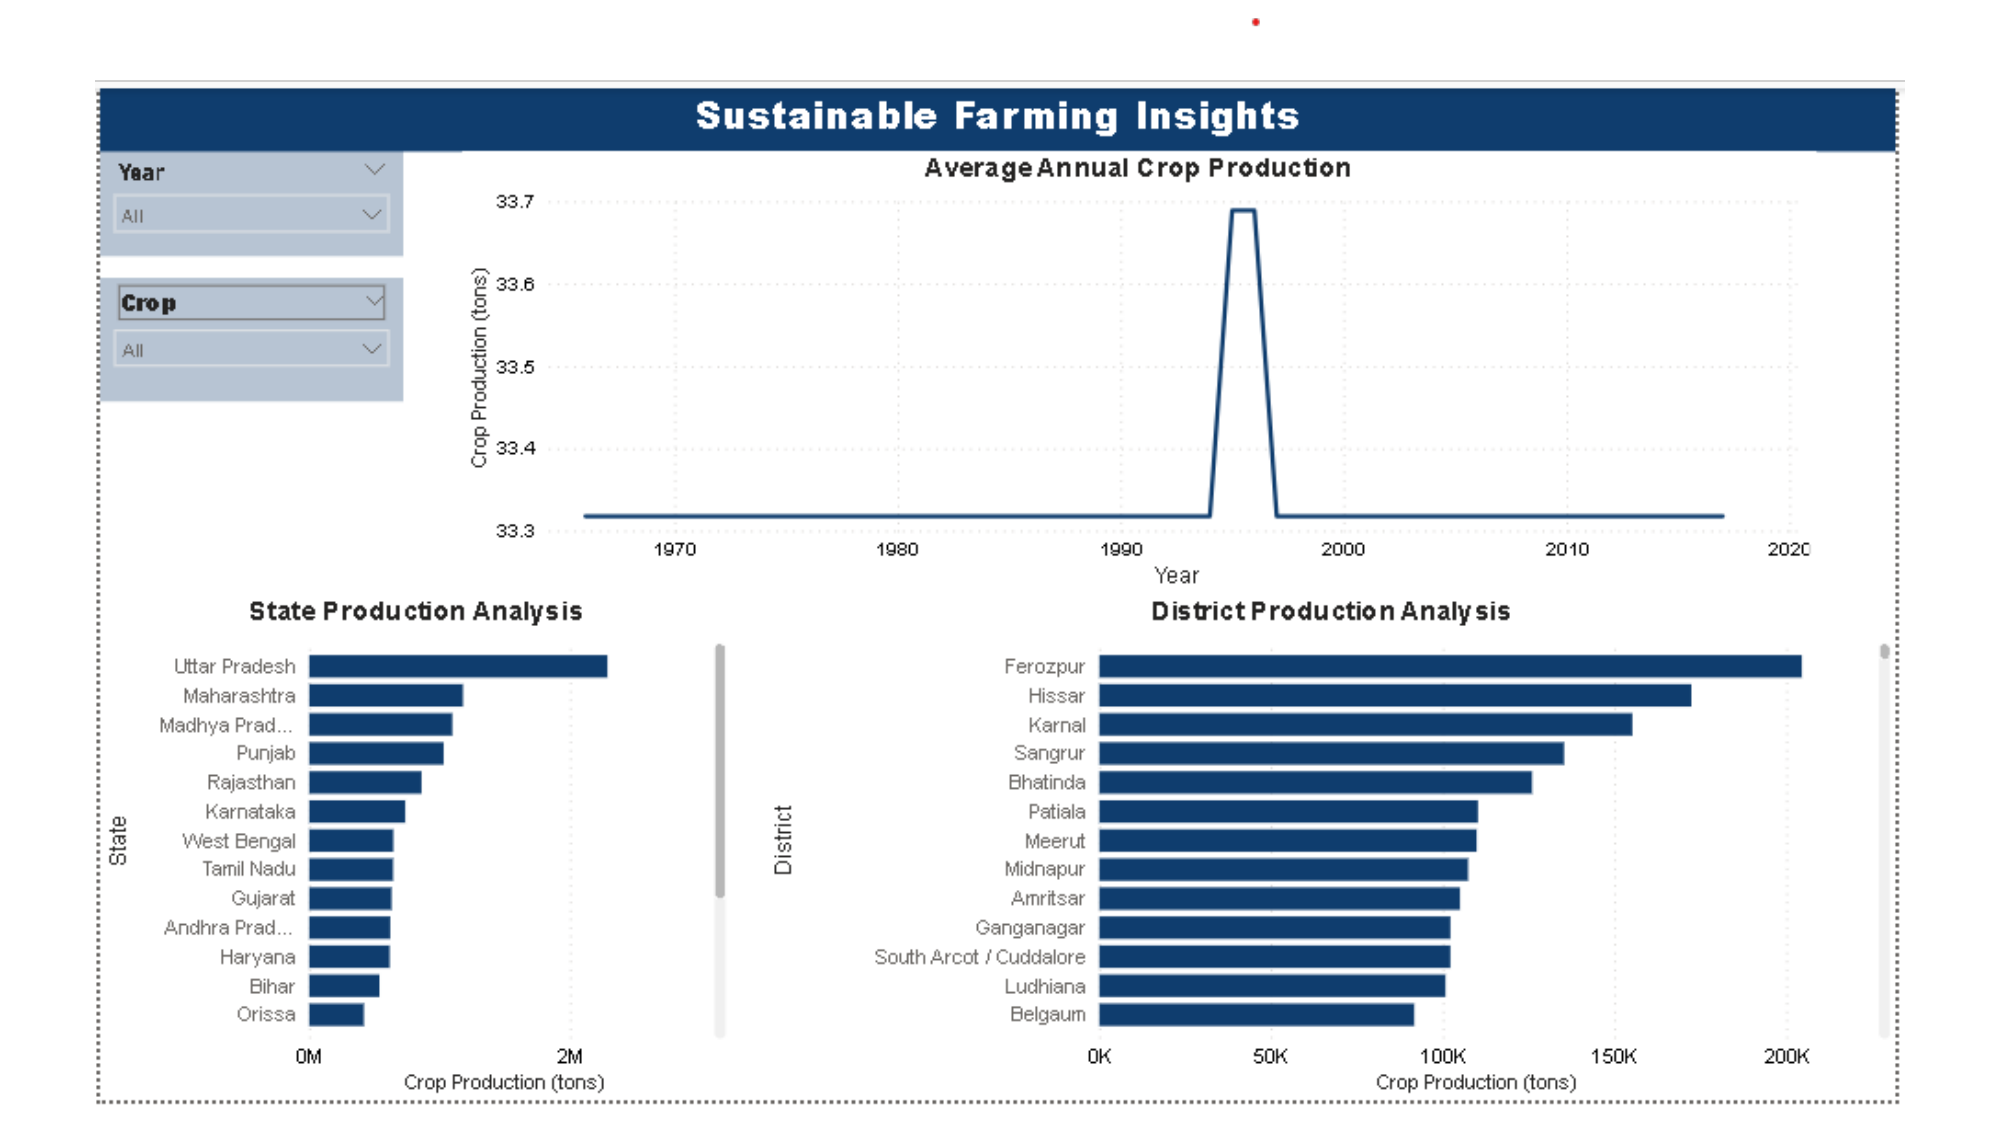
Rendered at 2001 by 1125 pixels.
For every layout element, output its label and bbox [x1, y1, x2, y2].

picture [94, 17, 1905, 1108]
